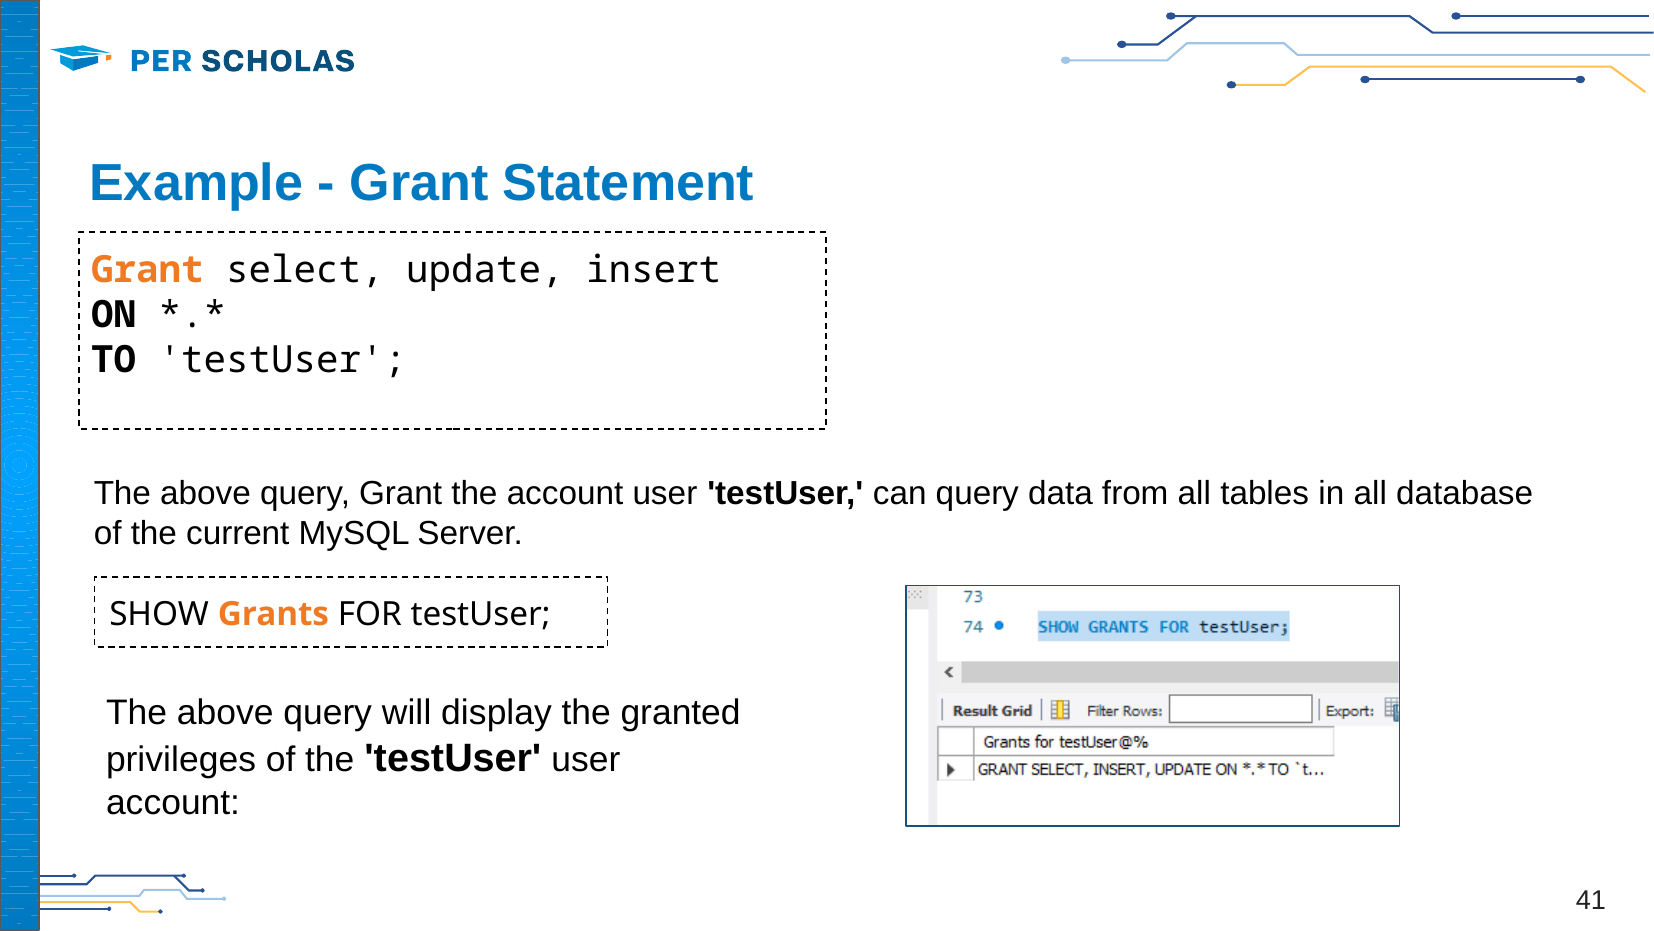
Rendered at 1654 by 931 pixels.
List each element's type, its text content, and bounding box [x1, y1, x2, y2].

text_box SHOW Grants FOR testUser; [94, 576, 608, 647]
picture [40, 19, 374, 91]
text_box The above query, Grant the account user 'testUser,' can query data from all tables in all database of the current MySQL Server. [78, 456, 1569, 566]
picture [906, 585, 1399, 826]
title Example - Grant Statement [77, 132, 1545, 228]
slide_number ‹#› [1538, 847, 1644, 921]
text_box The above query will display the granted privileges of the 'testUser' user account: [91, 673, 779, 837]
text_box Grant select, update, insert ON *.* TO 'testUser'; [78, 232, 827, 429]
